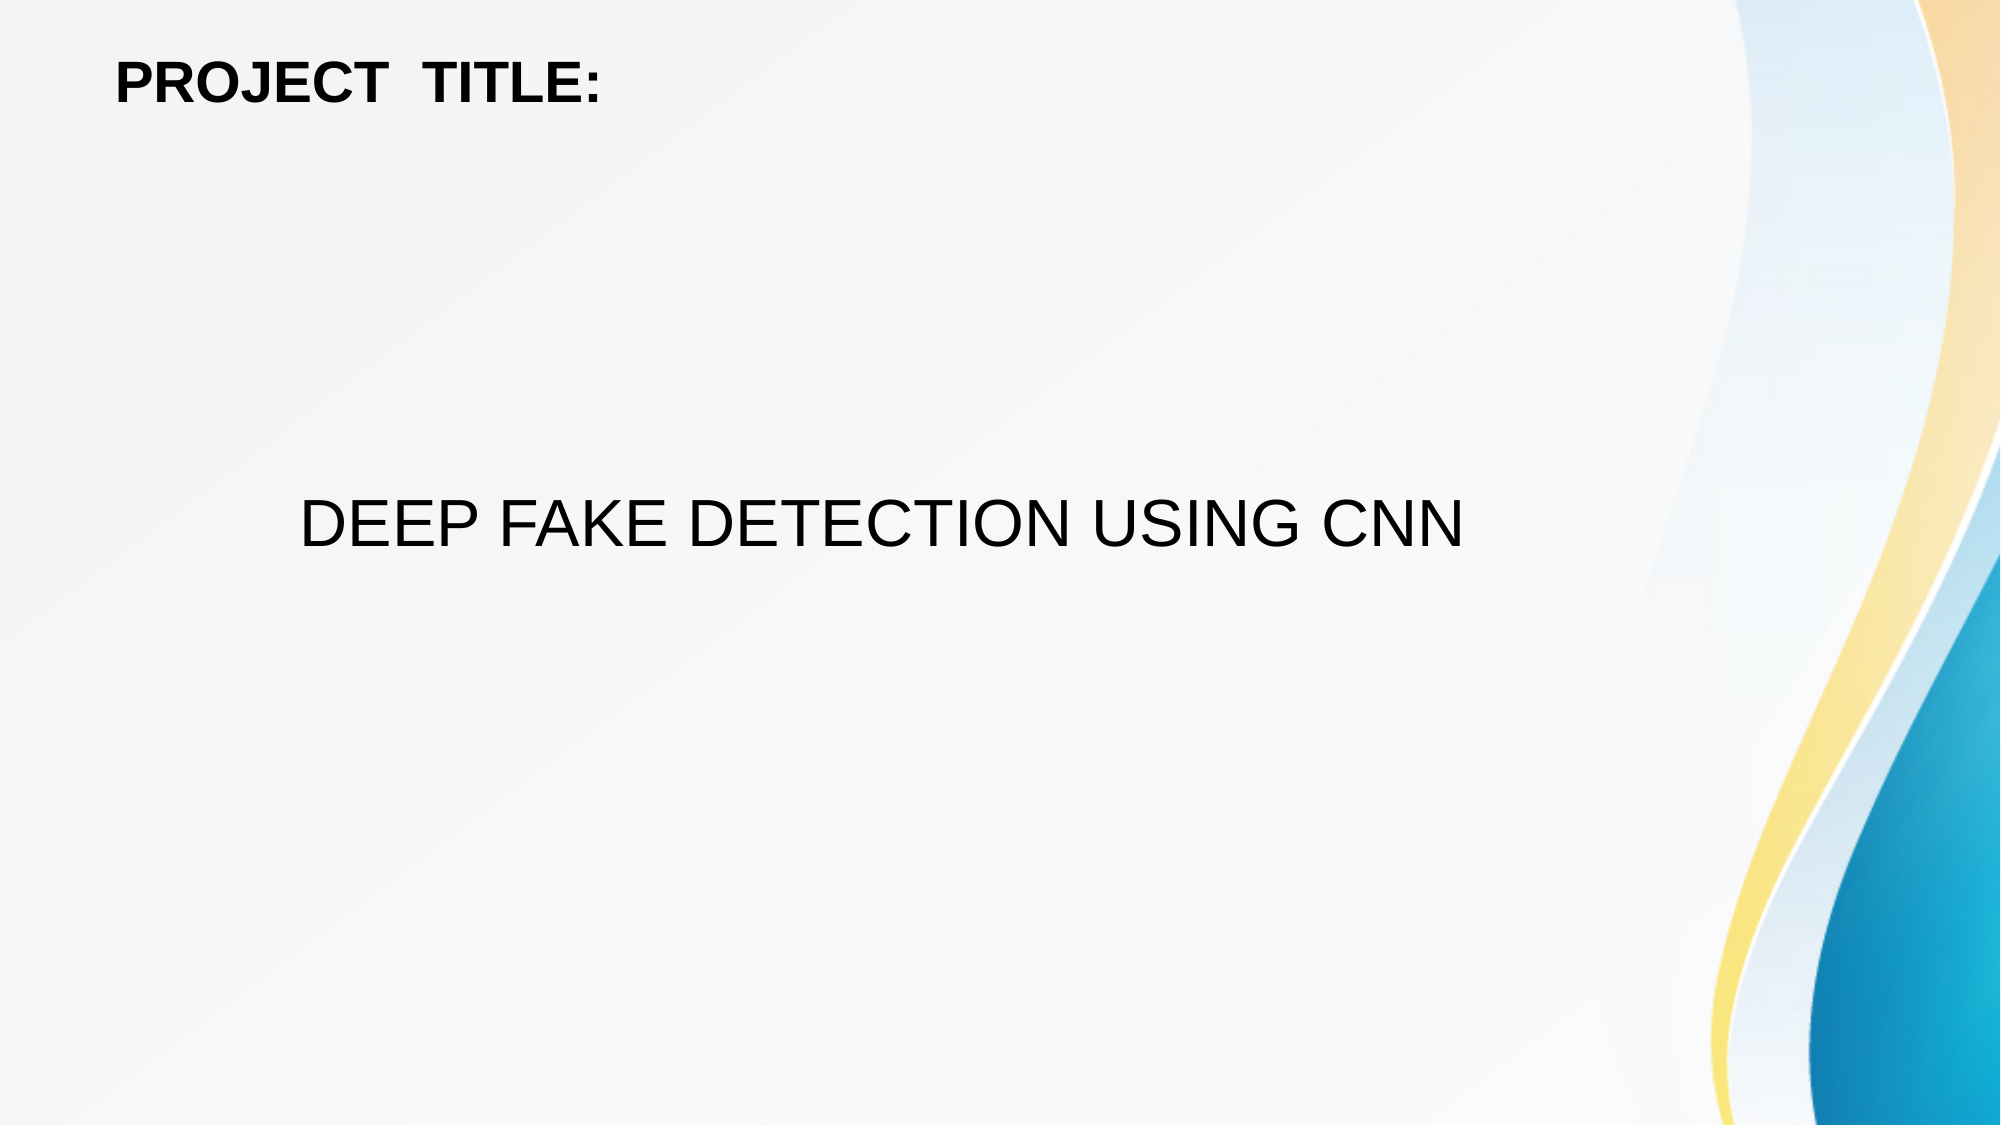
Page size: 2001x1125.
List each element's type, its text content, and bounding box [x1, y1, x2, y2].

list DEEP FAKE DETECTION USING CNN [99, 192, 1901, 1006]
picture [0, 0, 2001, 1125]
title PROJECT TITLE: [99, 30, 1901, 127]
